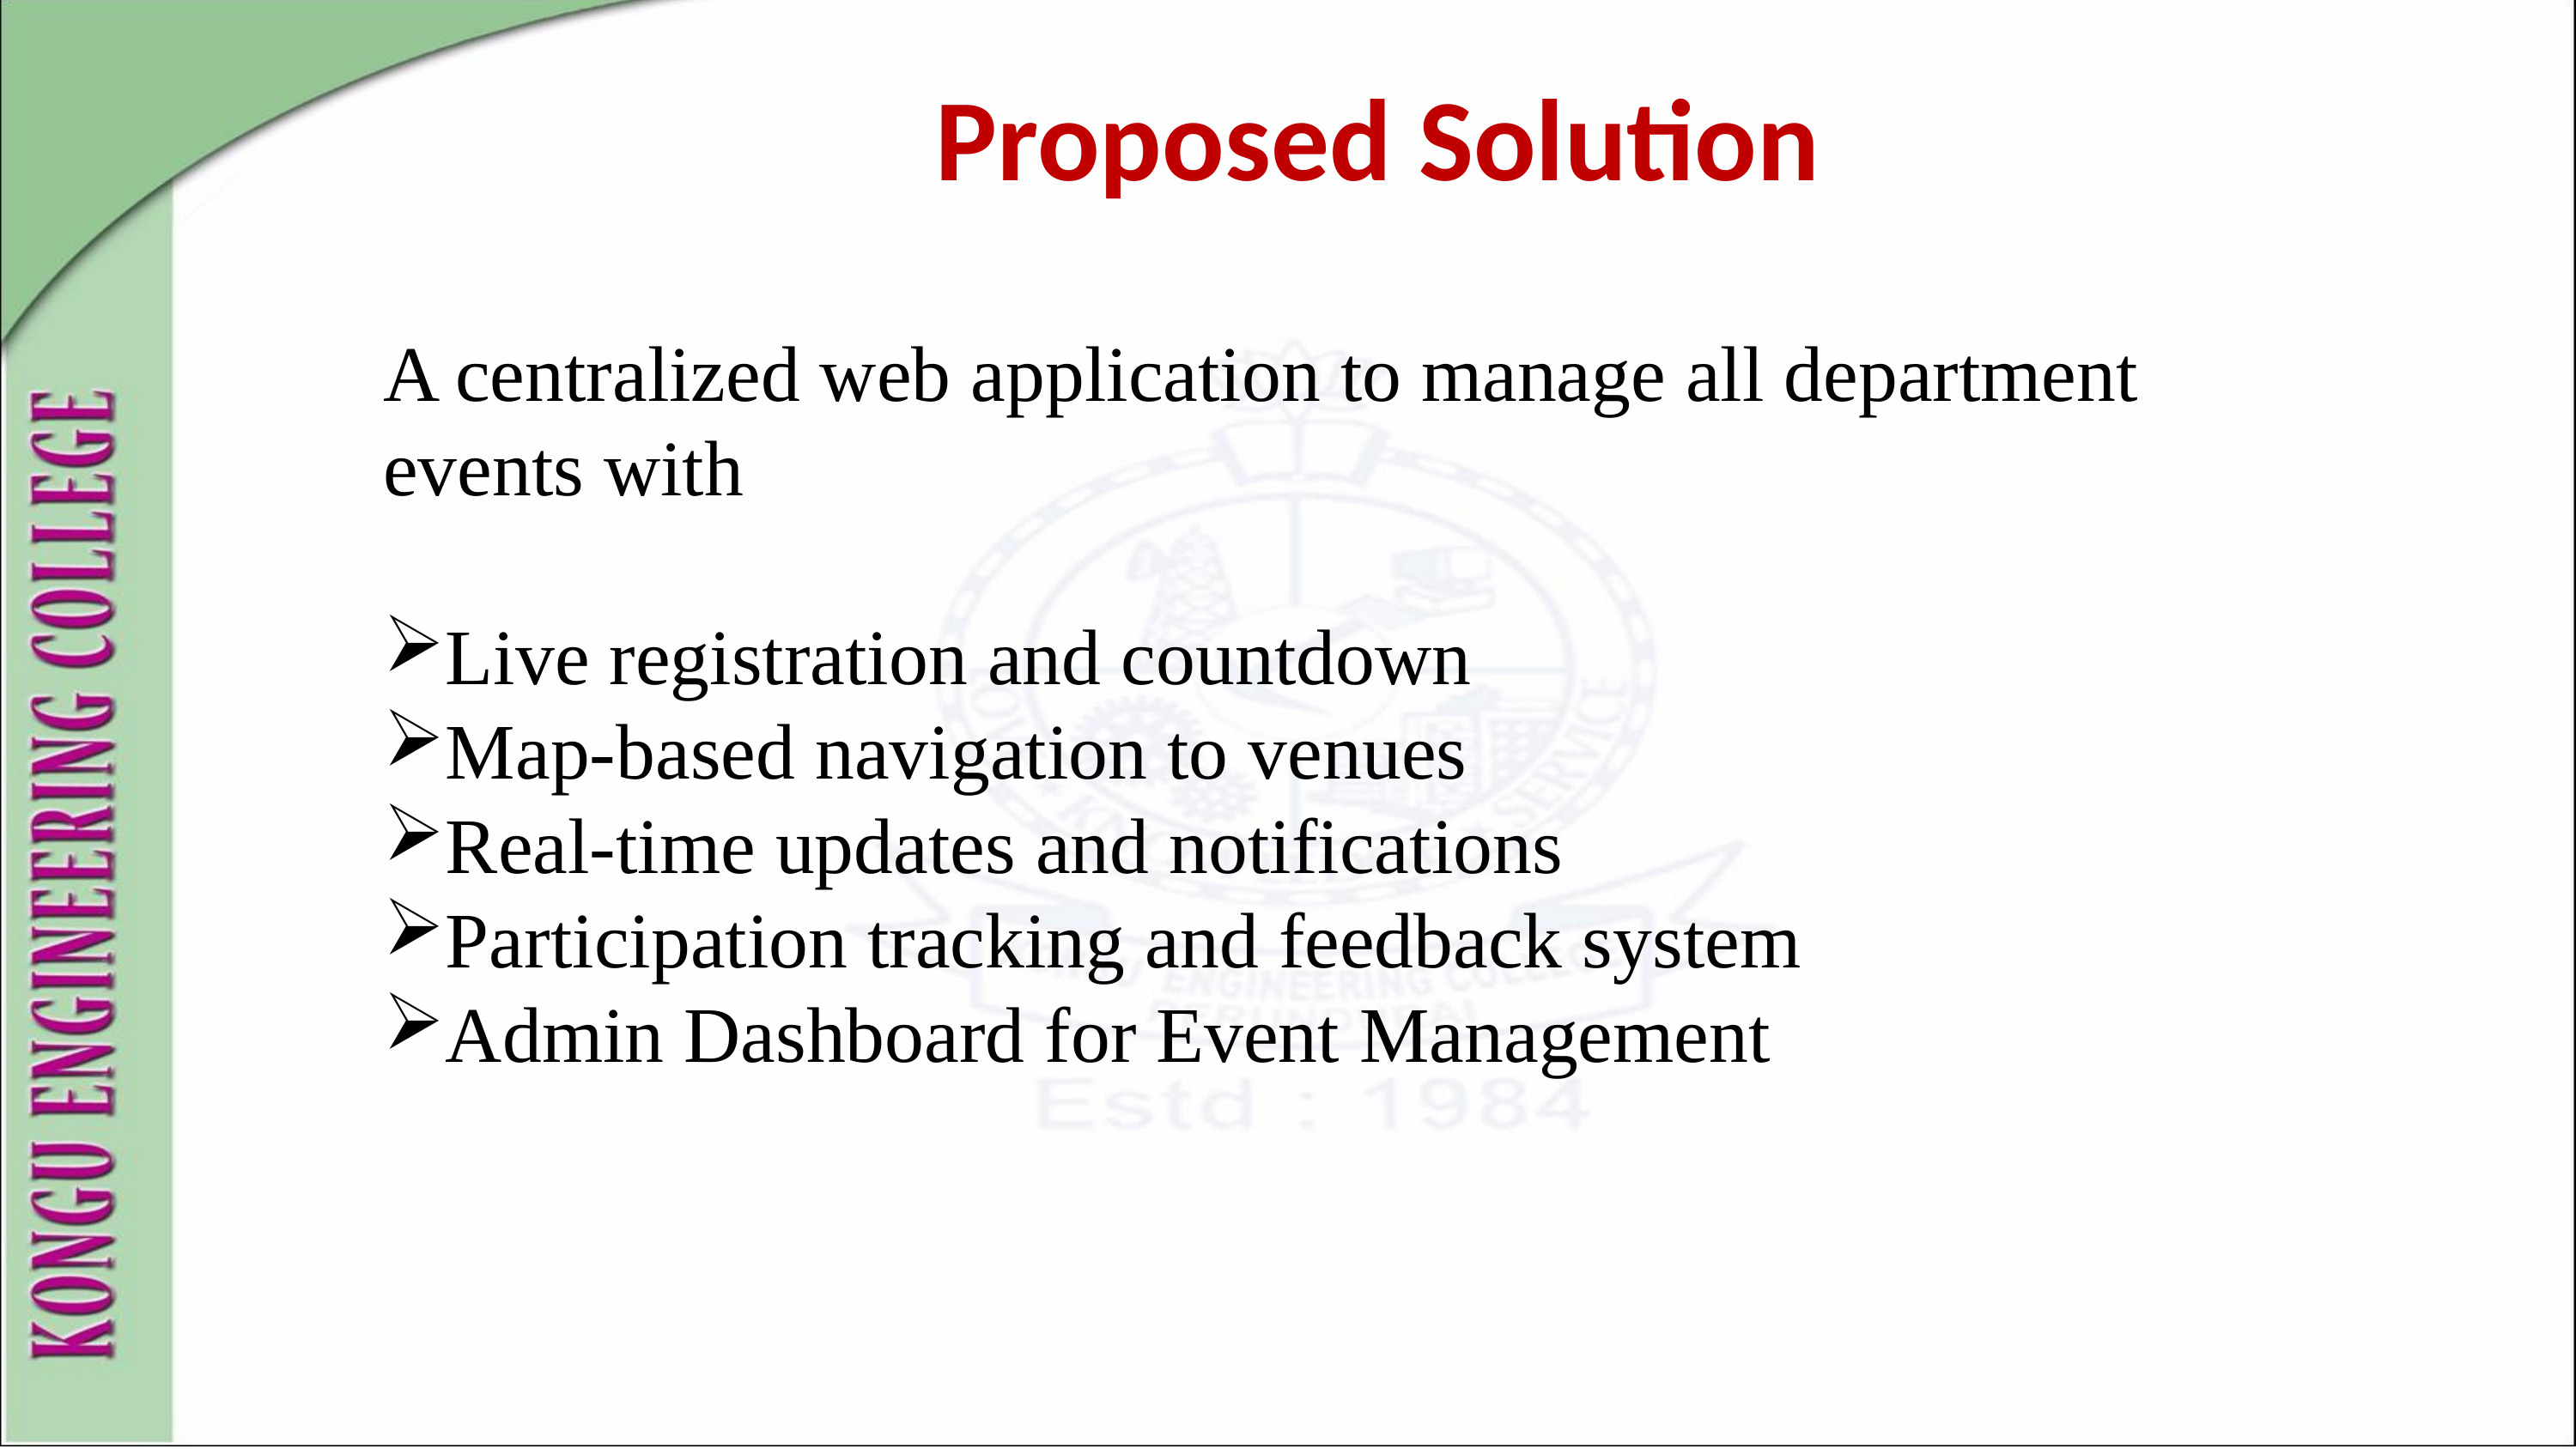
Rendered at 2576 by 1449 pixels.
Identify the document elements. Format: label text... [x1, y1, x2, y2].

text_box [0, 0, 2576, 1446]
text_box Proposed Solution [922, 58, 1922, 211]
text_box A centralized web application to manage all department events with Live registration and countdown Map-based navigation to venues Real-time updates and notifications Participation tracking and feedback system Admin Dashboard for Event Management [370, 316, 2206, 1179]
